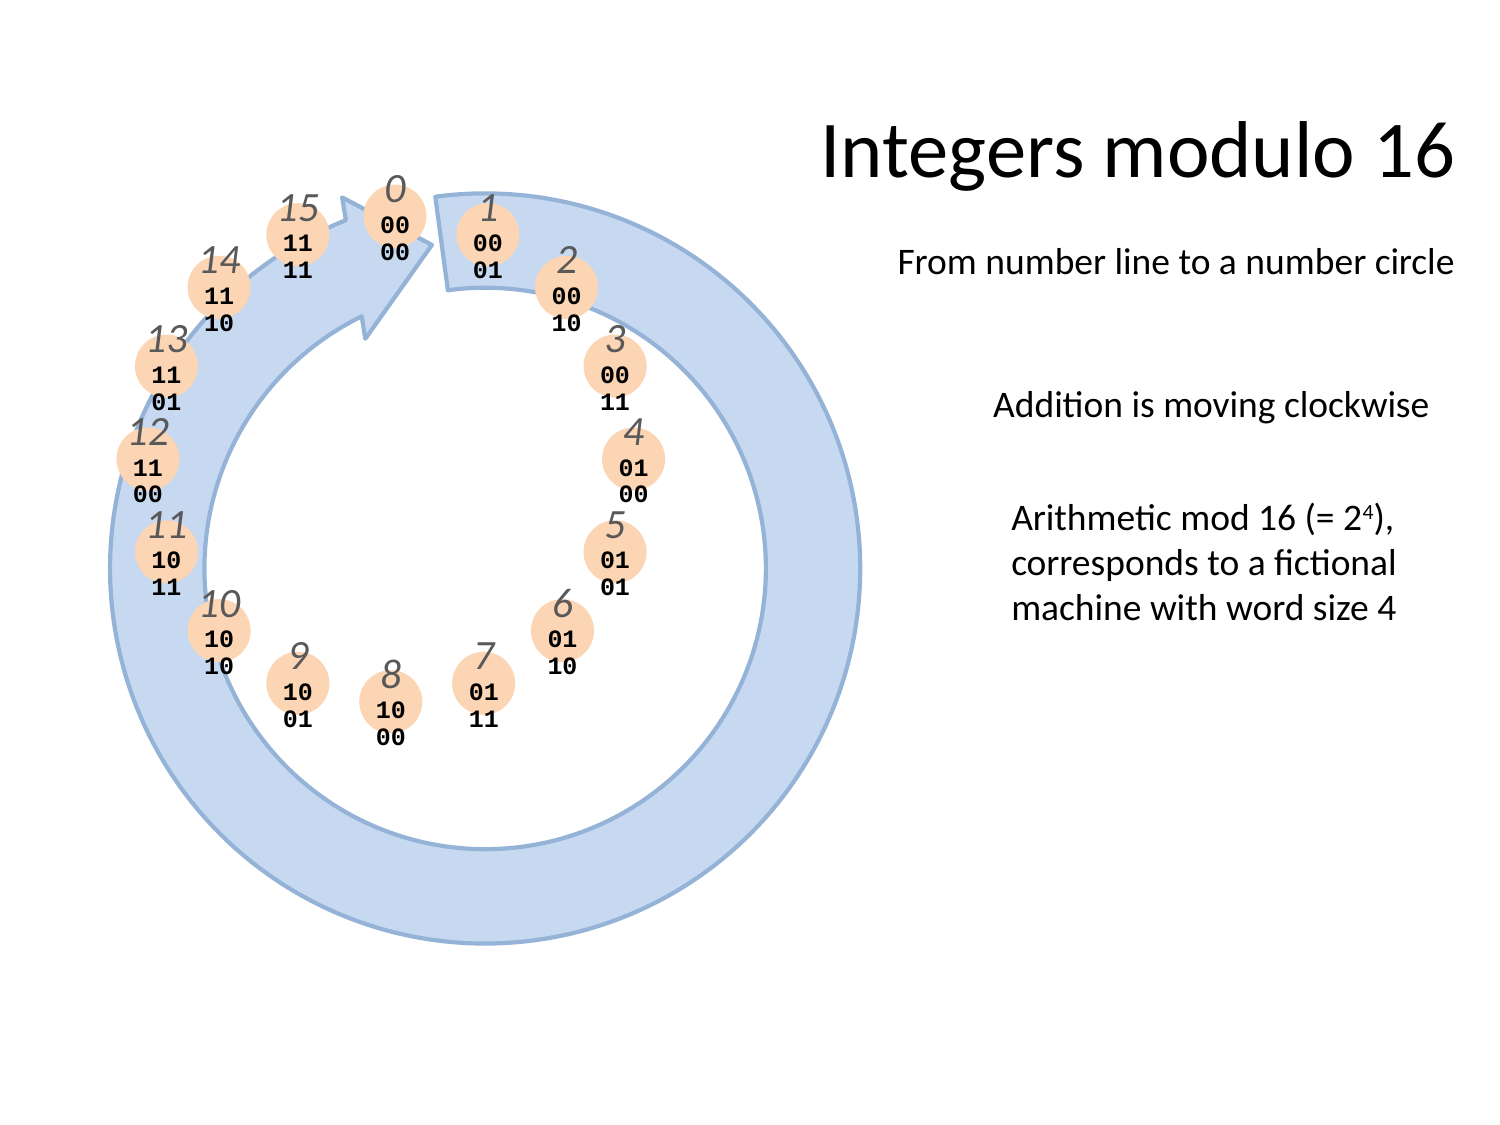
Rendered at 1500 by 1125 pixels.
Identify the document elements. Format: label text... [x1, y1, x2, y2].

text_box Addition is moving clockwise [978, 372, 1446, 433]
text_box Arithmetic mod 16 (= 24), corresponds to a fictional machine with word size 4 [996, 485, 1421, 636]
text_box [13, 19, 951, 1124]
text_box From number line to a number circle [954, 229, 1471, 290]
title Integers modulo 16 [954, 51, 1500, 239]
